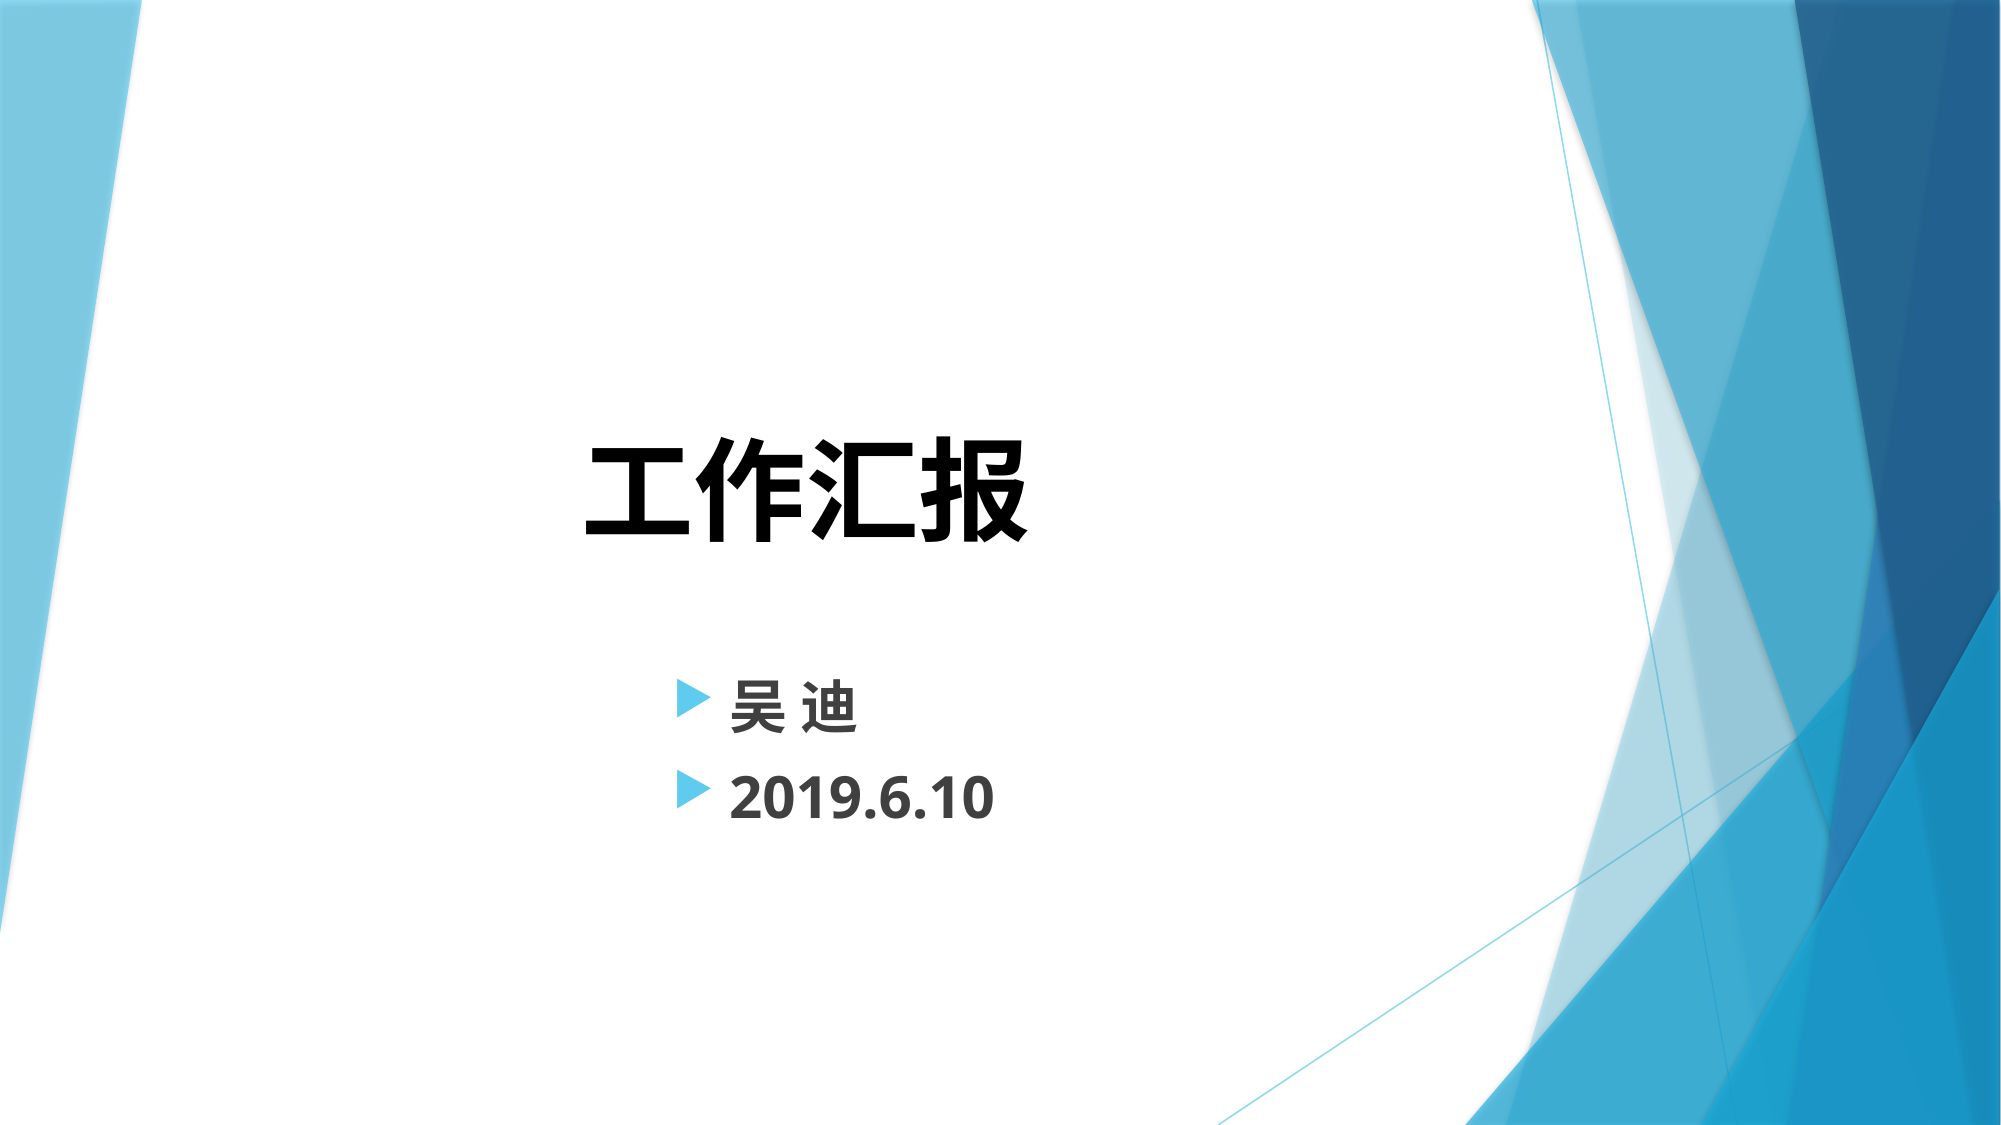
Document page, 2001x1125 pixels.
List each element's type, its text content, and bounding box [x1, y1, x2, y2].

text_box 吴 迪 2019.6.10 [657, 662, 1217, 843]
text_box 工作汇报 [101, 345, 1512, 563]
